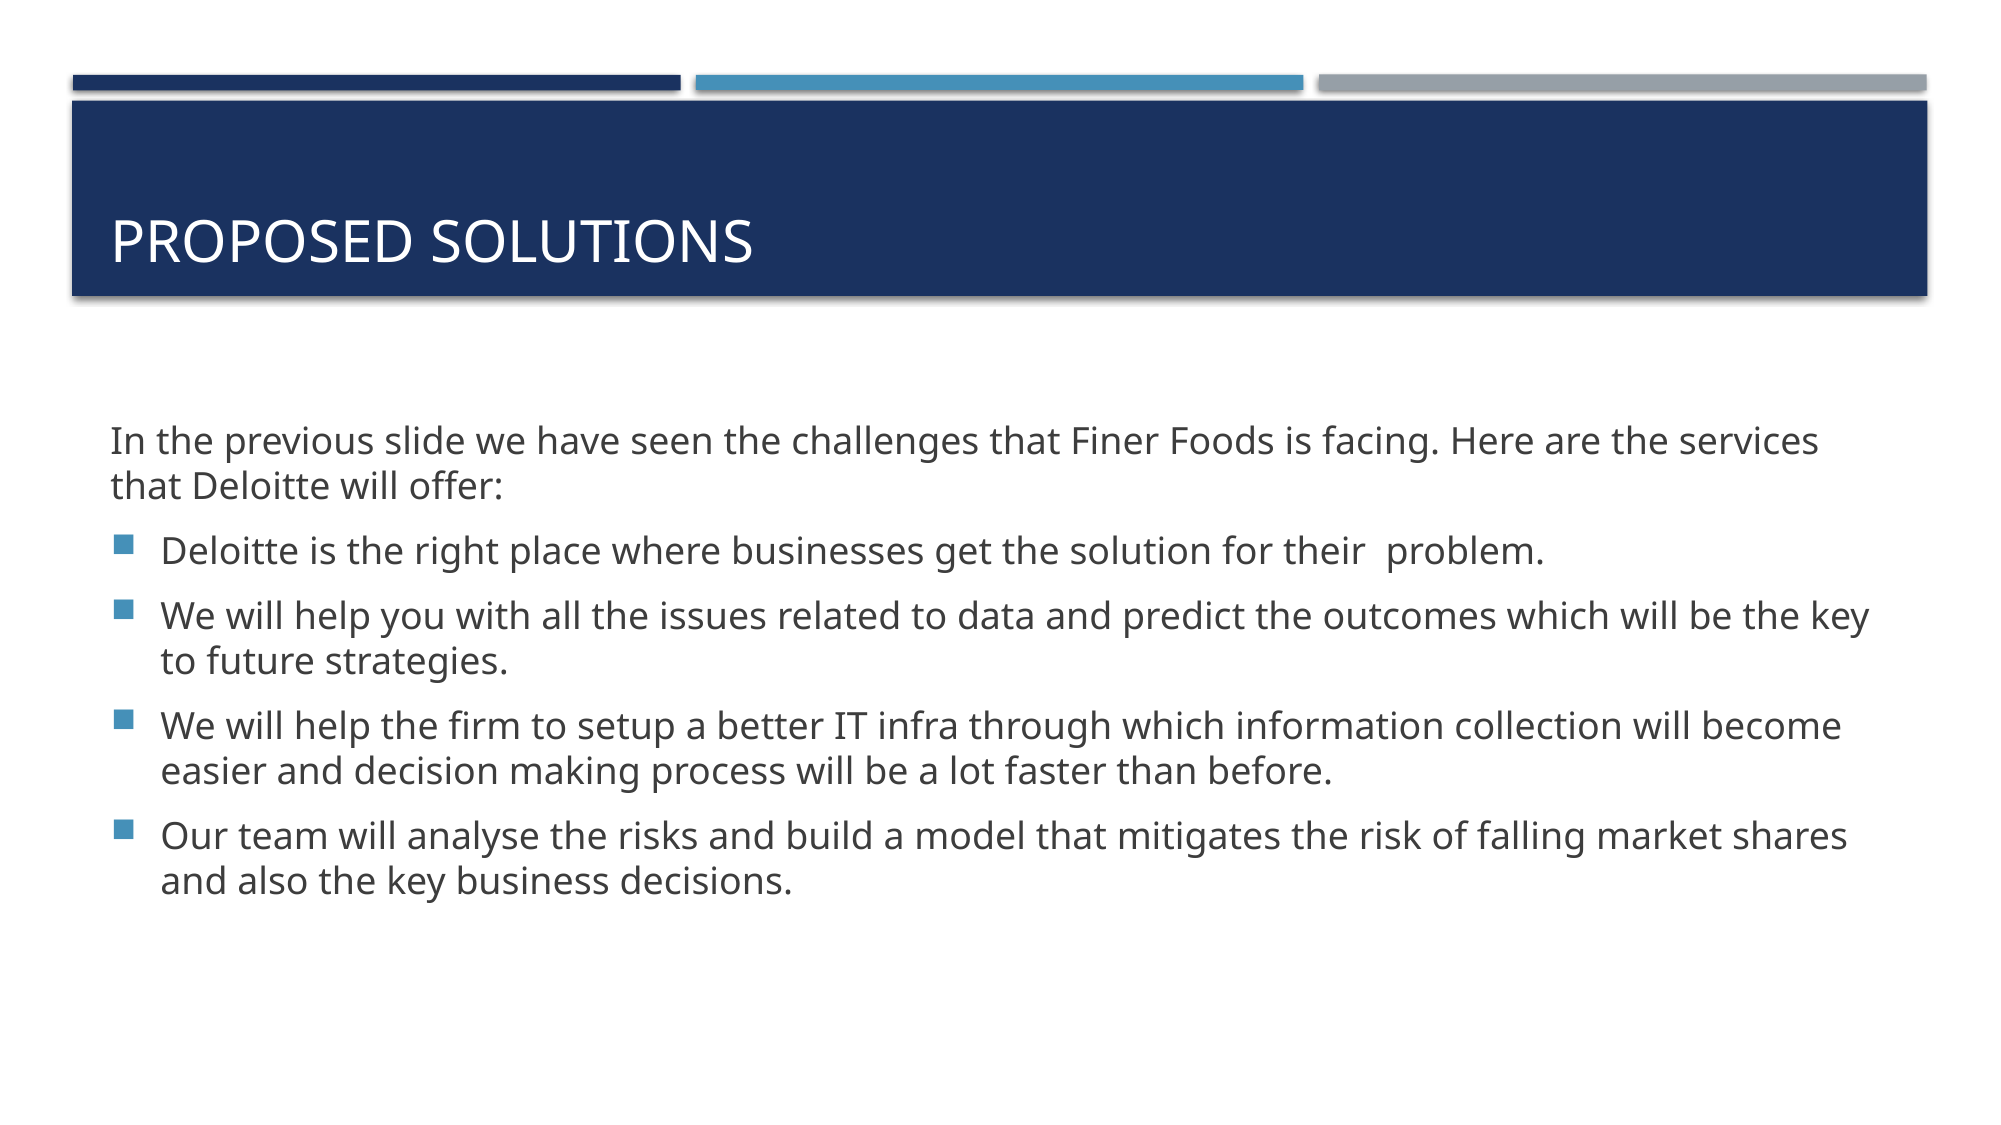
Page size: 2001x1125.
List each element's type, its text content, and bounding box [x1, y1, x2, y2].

list In the previous slide we have seen the challenges that Finer Foods is facing. Here are the services that Deloitte will offer: Deloitte is the right place where businesses get the solution for their problem. We will help you with all the issues related to data and predict the outcomes which will be the key to future strategies. We will help the firm to setup a better IT infra through which information collection will become easier and decision making process will be a lot faster than before. Our team will analyse the risks and build a model that mitigates the risk of falling market shares and also the key business decisions. [95, 357, 1905, 962]
title Proposed Solutions [95, 115, 1905, 282]
